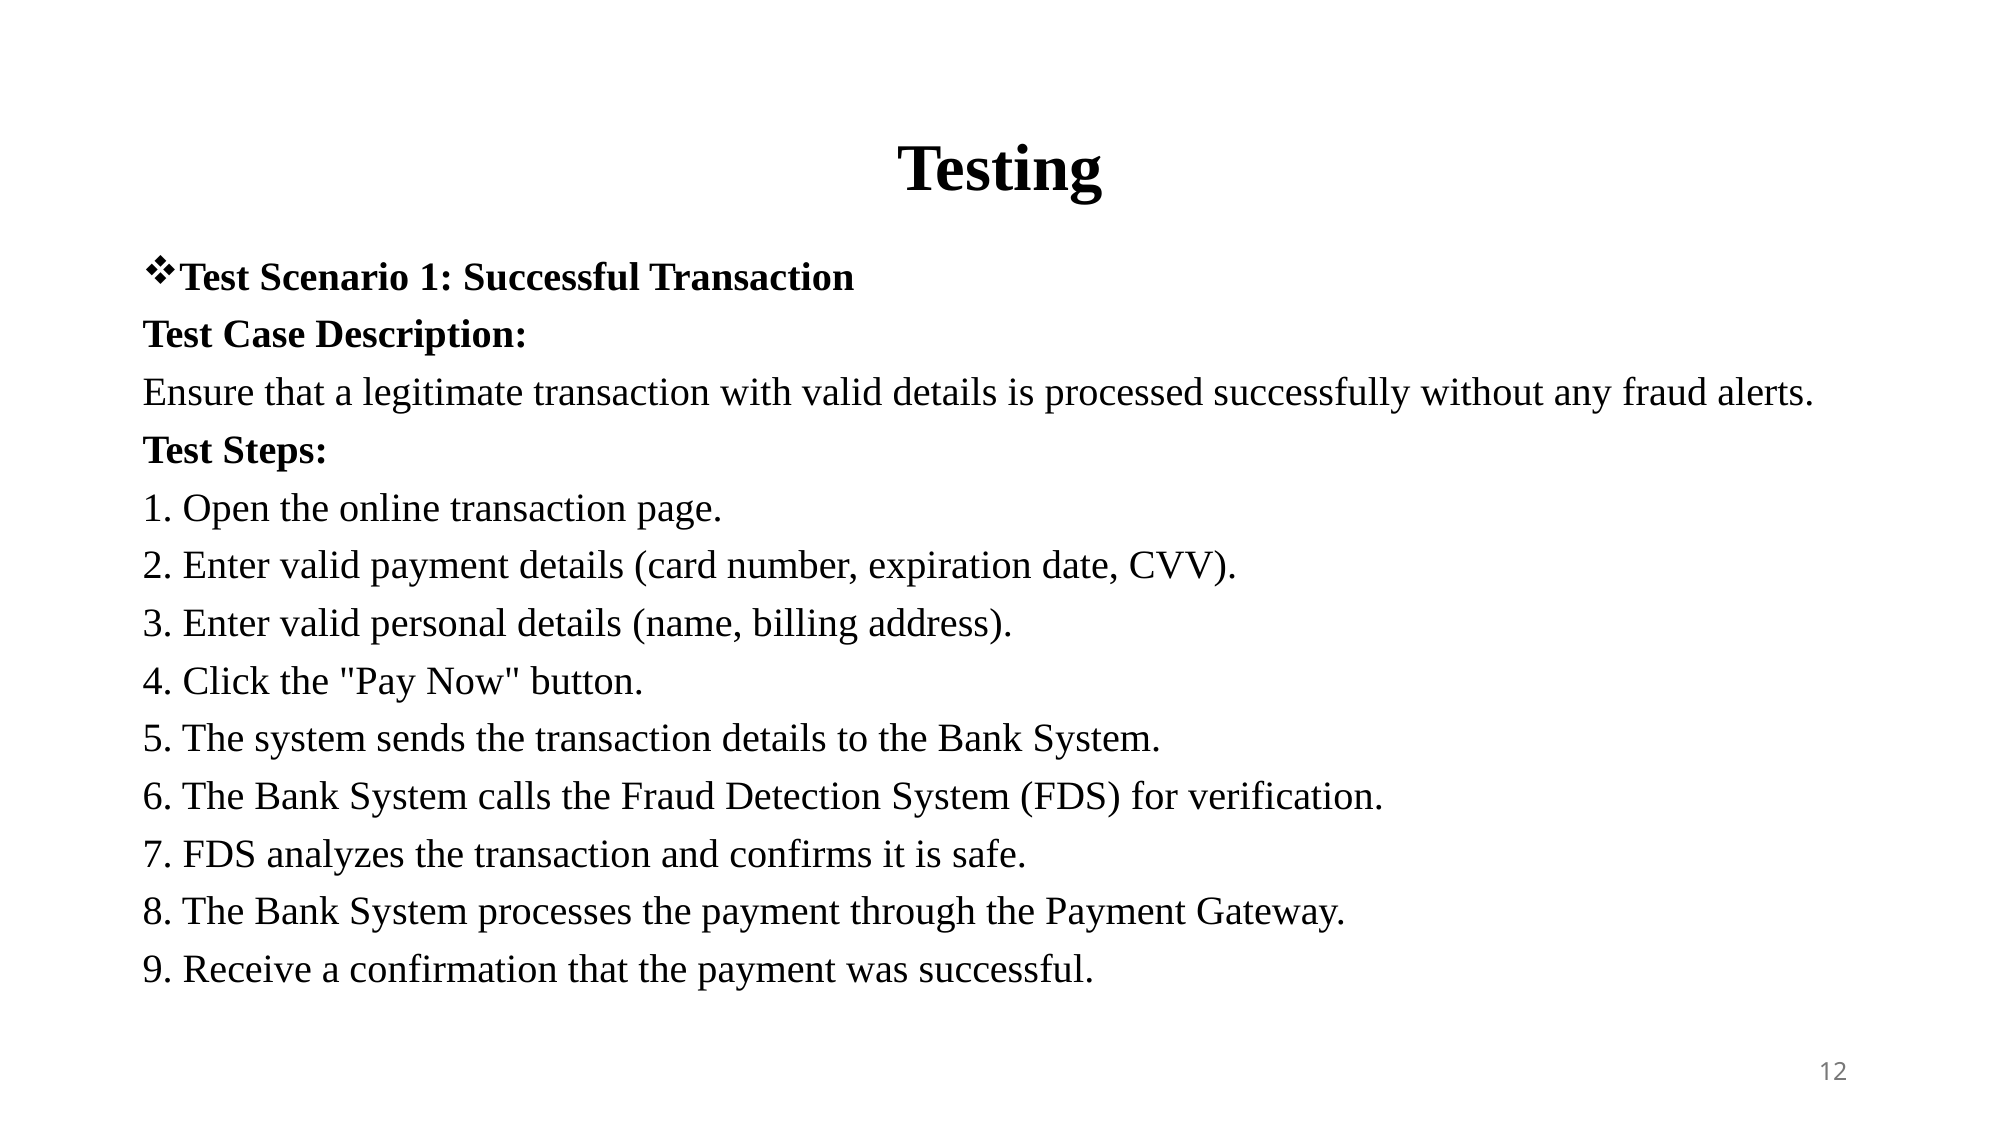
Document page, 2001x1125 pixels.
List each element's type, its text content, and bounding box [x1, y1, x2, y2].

list Test Scenario 1: Successful Transaction Test Case Description: Ensure that a legitimate transaction with valid details is processed successfully without any fraud alerts. Test Steps: 1. Open the online transaction page. 2. Enter valid payment details (card number, expiration date, CVV). 3. Enter valid personal details (name, billing address). 4. Click the "Pay Now" button. 5. The system sends the transaction details to the Bank System. 6. The Bank System calls the Fraud Detection System (FDS) for verification. 7. FDS analyzes the transaction and confirms it is safe. 8. The Bank System processes the payment through the Payment Gateway. 9. Receive a confirmation that the payment was successful. [127, 248, 1853, 1014]
slide_number 12 [1412, 1042, 1863, 1103]
title Testing [137, 59, 1863, 278]
